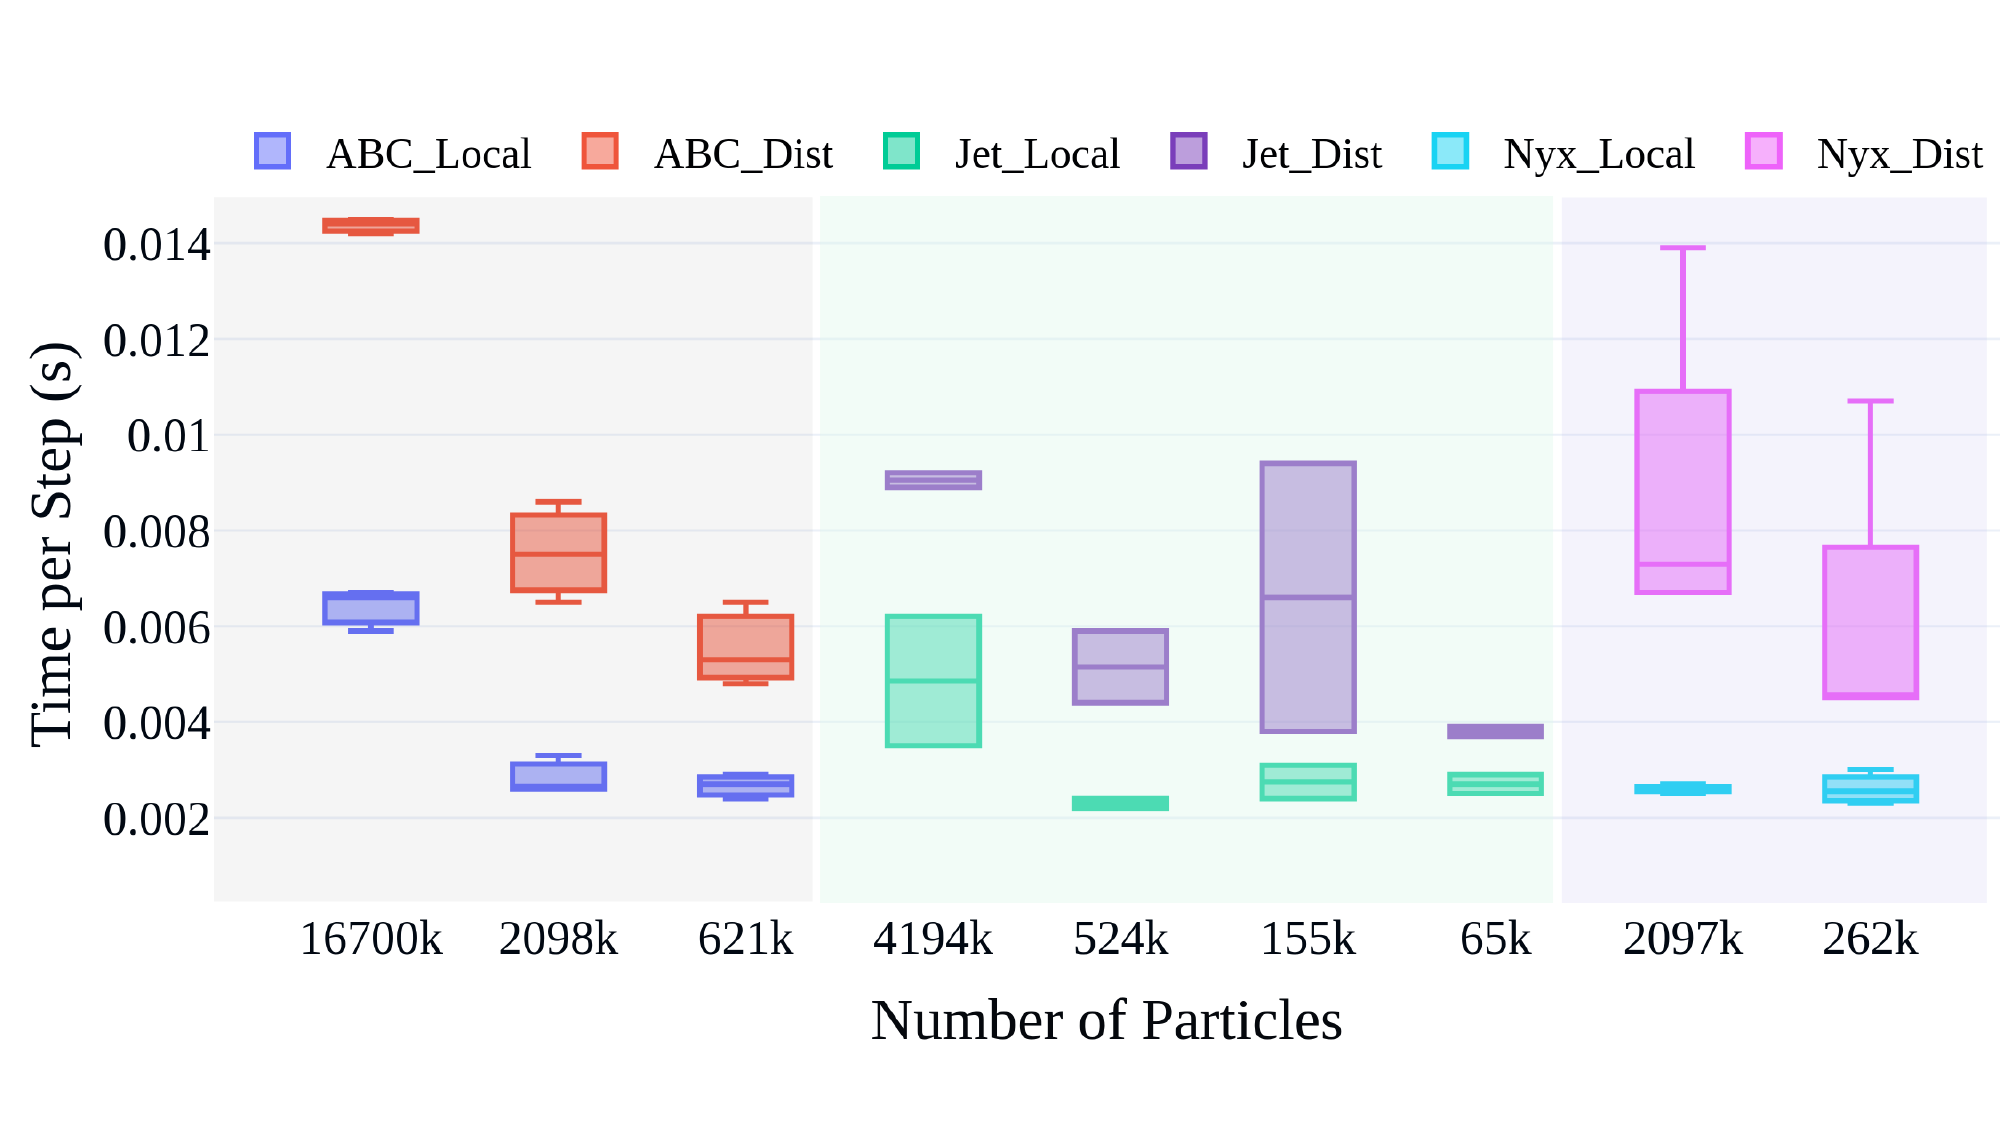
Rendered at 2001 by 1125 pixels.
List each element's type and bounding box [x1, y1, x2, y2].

picture [0, 73, 2000, 1052]
